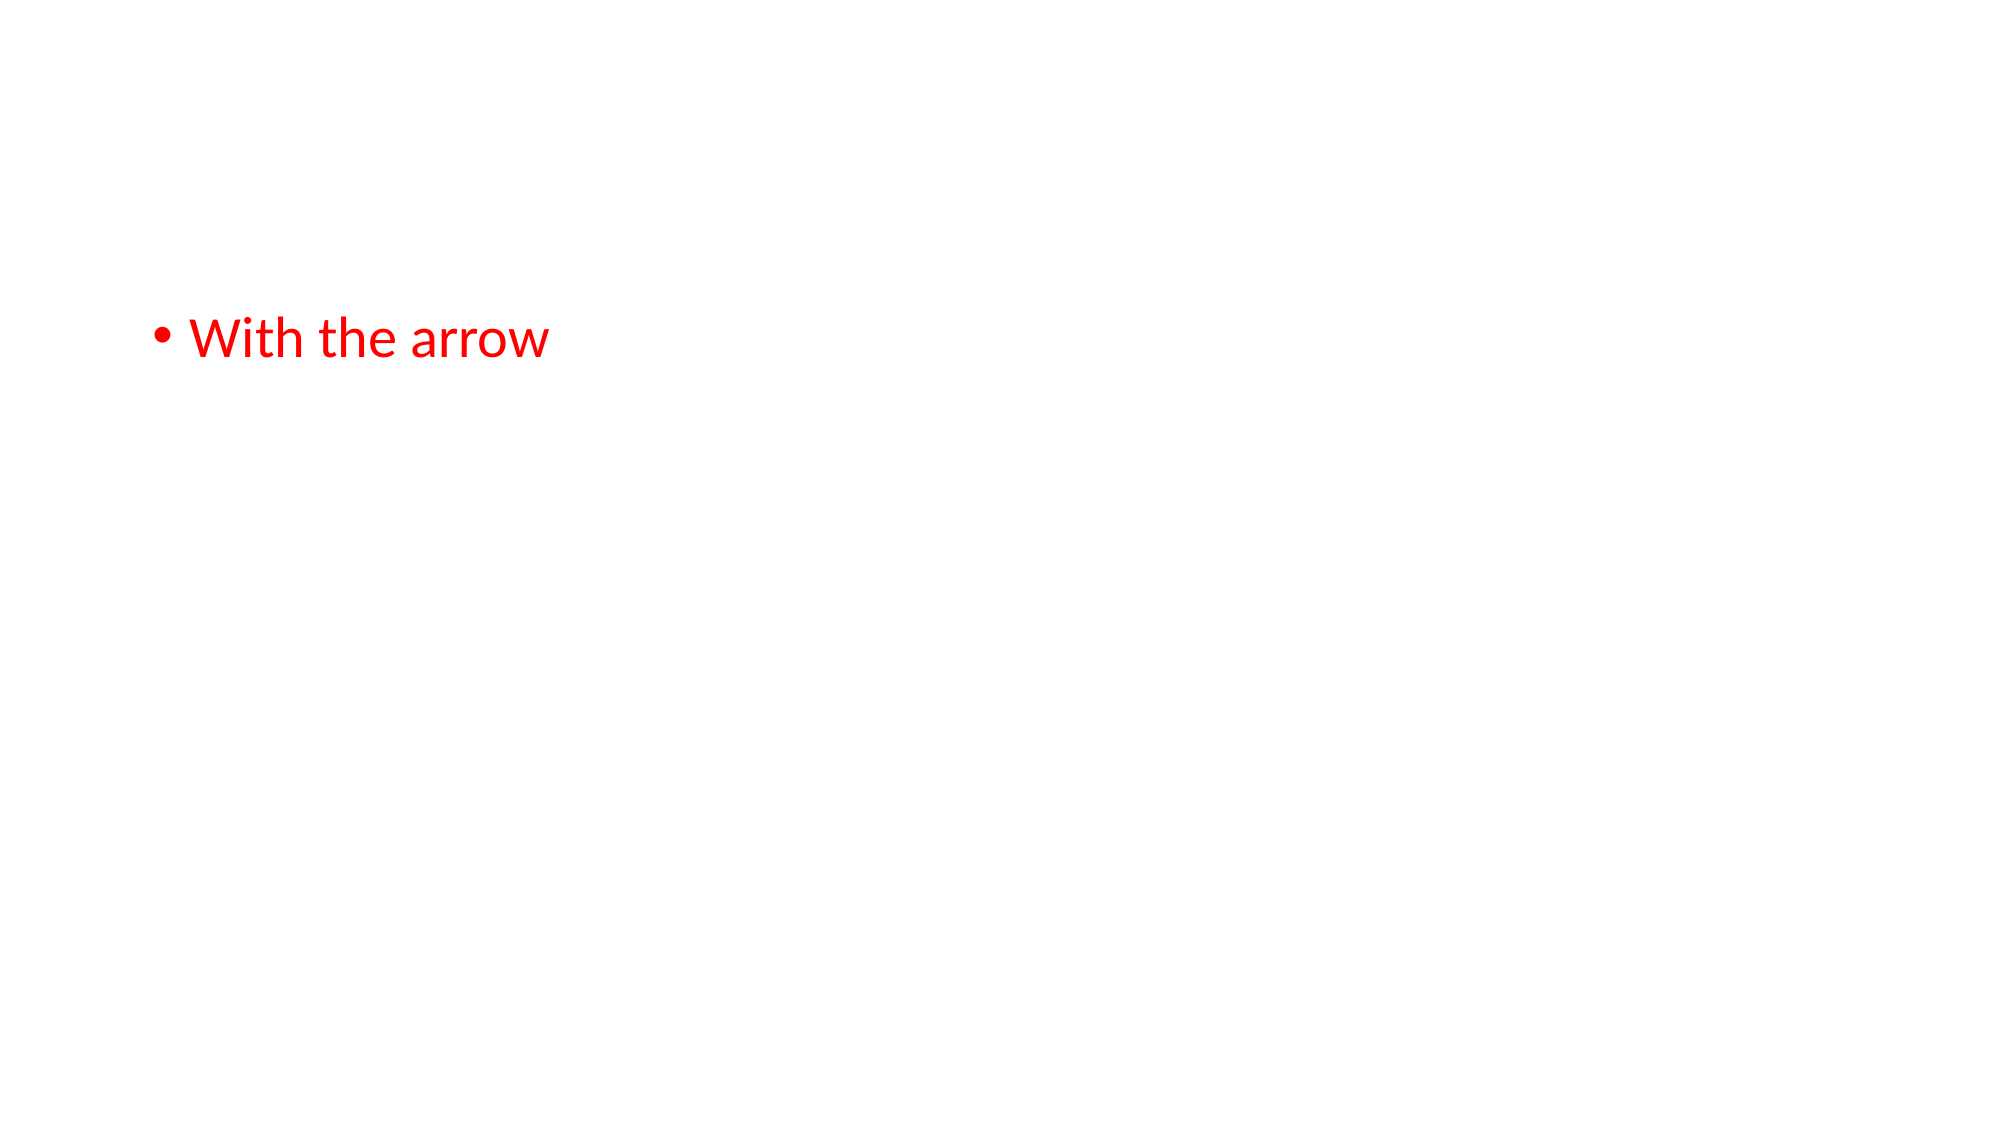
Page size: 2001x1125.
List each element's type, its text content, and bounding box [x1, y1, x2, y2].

list With the arrow [137, 299, 1863, 1014]
